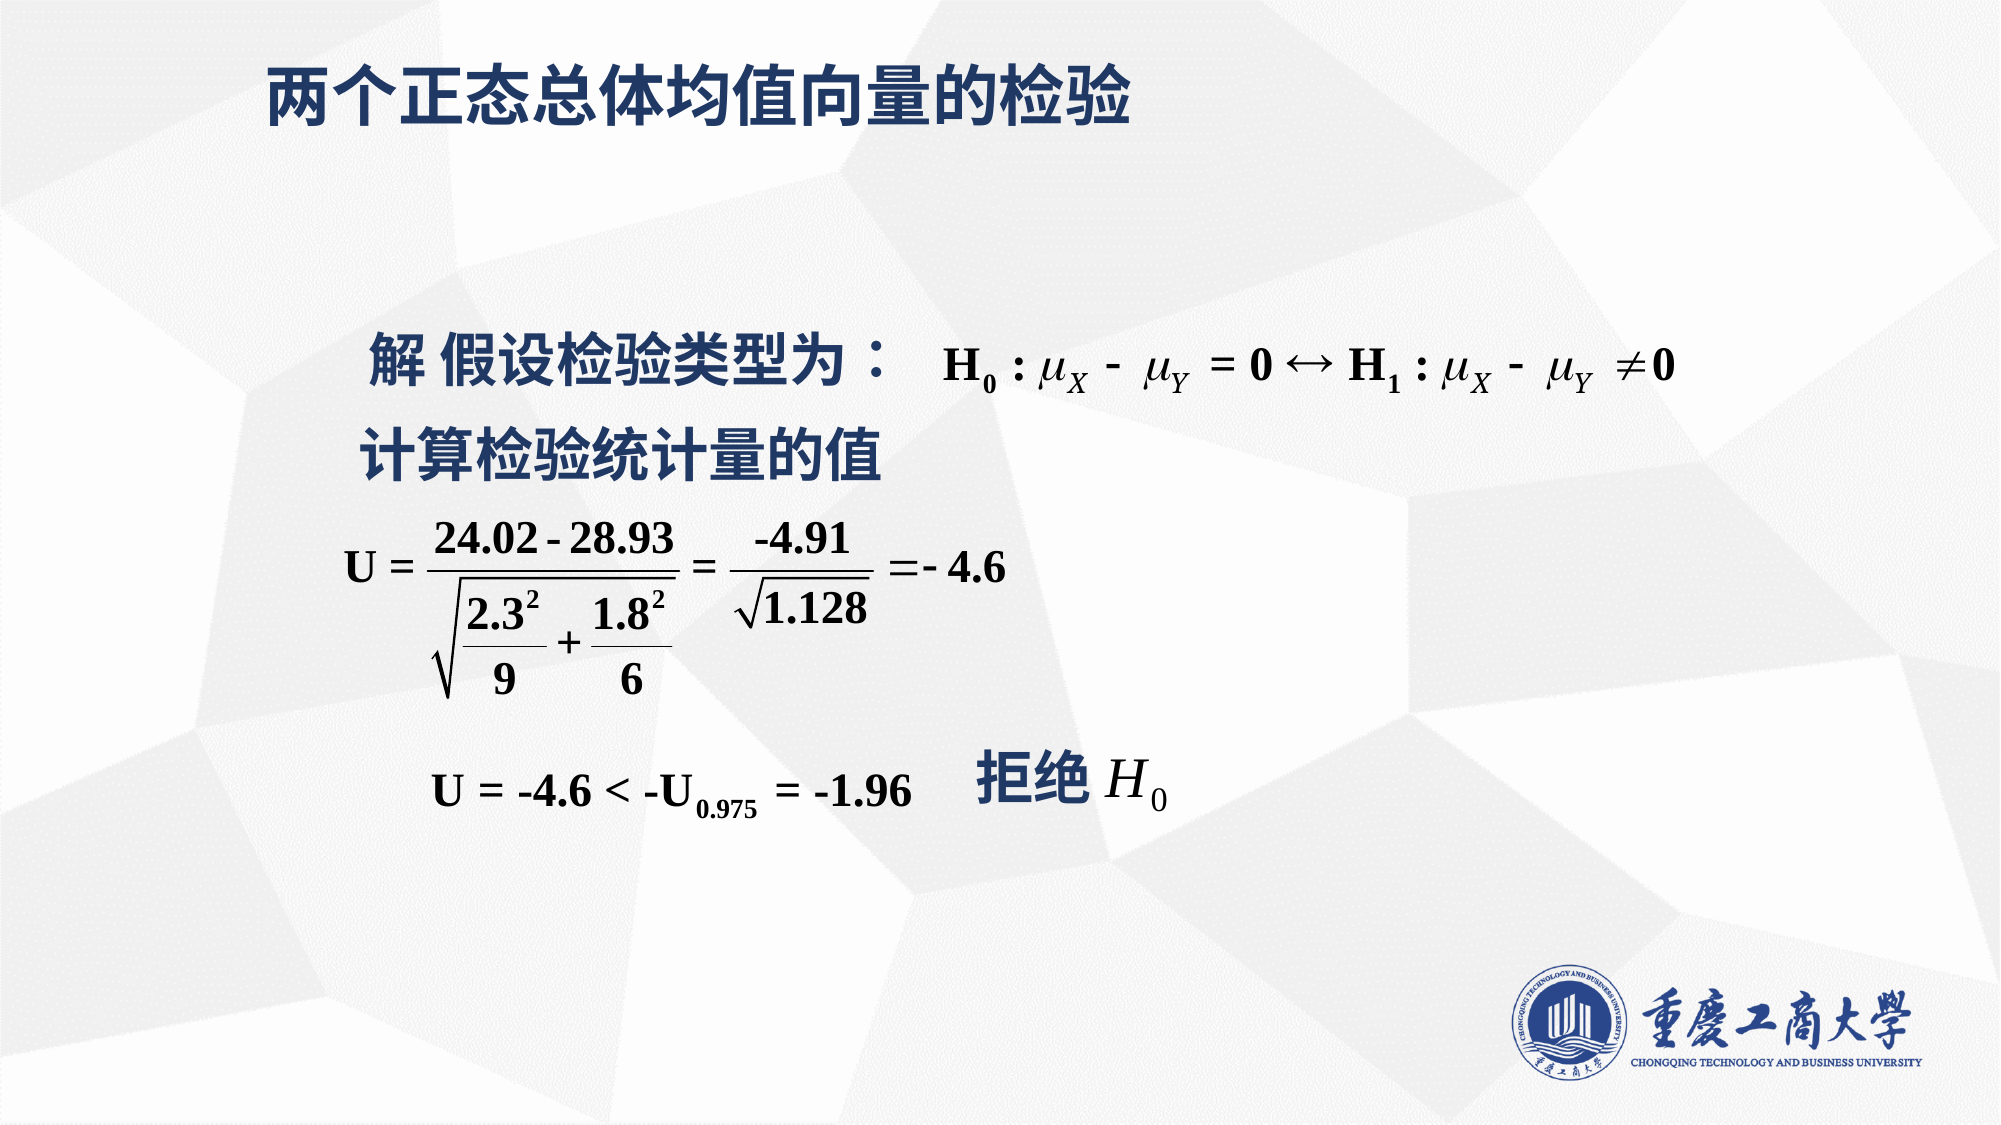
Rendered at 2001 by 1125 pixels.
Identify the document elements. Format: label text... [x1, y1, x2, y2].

text_box 计算检验统计量的值 [343, 410, 974, 495]
text_box 两个正态总体均值向量的检验 [249, 46, 1434, 142]
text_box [336, 508, 1014, 708]
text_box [423, 758, 919, 831]
picture [0, 0, 2001, 1125]
text_box 拒绝 [961, 733, 1115, 819]
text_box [1098, 745, 1174, 821]
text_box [935, 332, 1682, 405]
text_box 解 假设检验类型为∶ [353, 315, 921, 401]
